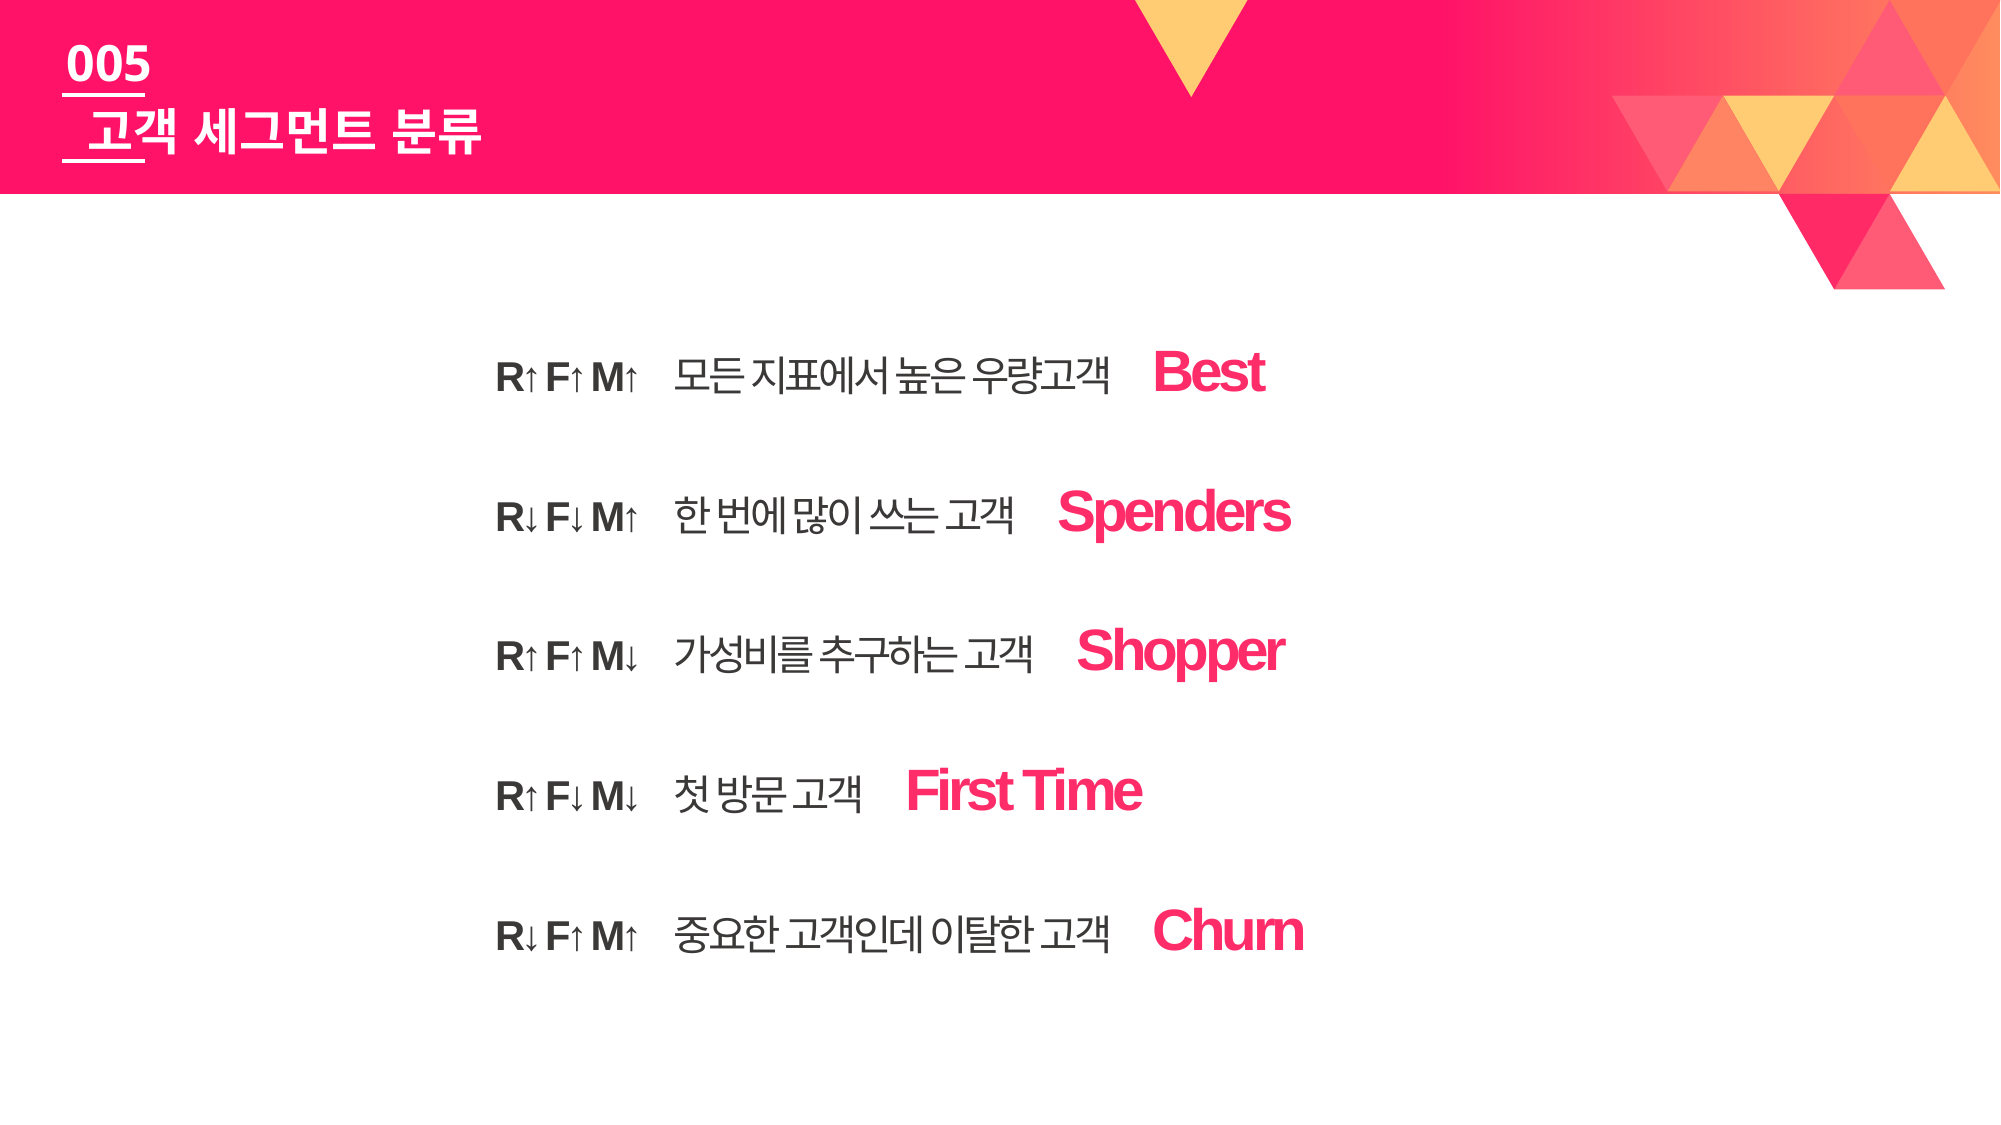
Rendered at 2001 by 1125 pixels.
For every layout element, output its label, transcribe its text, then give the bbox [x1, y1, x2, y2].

text_box R↑ F↑ M↑ 모든 지표에서 높은 우량고객 Best R↓ F↓ M↑ 한 번에 많이 쓰는 고객 Spenders R↑ F↑ M↓ 가성비를 추구하는 고객 Shopper R↑ F↓ M↓ 첫 방문 고객 First Time R↓ F↑ M↑ 중요한 고객인데 이탈한 고객 Churn [480, 255, 1703, 970]
text_box [1656, 176, 1662, 194]
text_box RFM 분포의 문제 [1828, 99, 1836, 193]
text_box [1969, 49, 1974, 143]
text_box 고객 세그먼트 분류 [72, 93, 499, 169]
text_box 005 [52, 24, 168, 99]
text_box [1656, 0, 1662, 94]
text_box RFM 분포의 문제 [1828, 0, 1836, 95]
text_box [64, 95, 143, 162]
